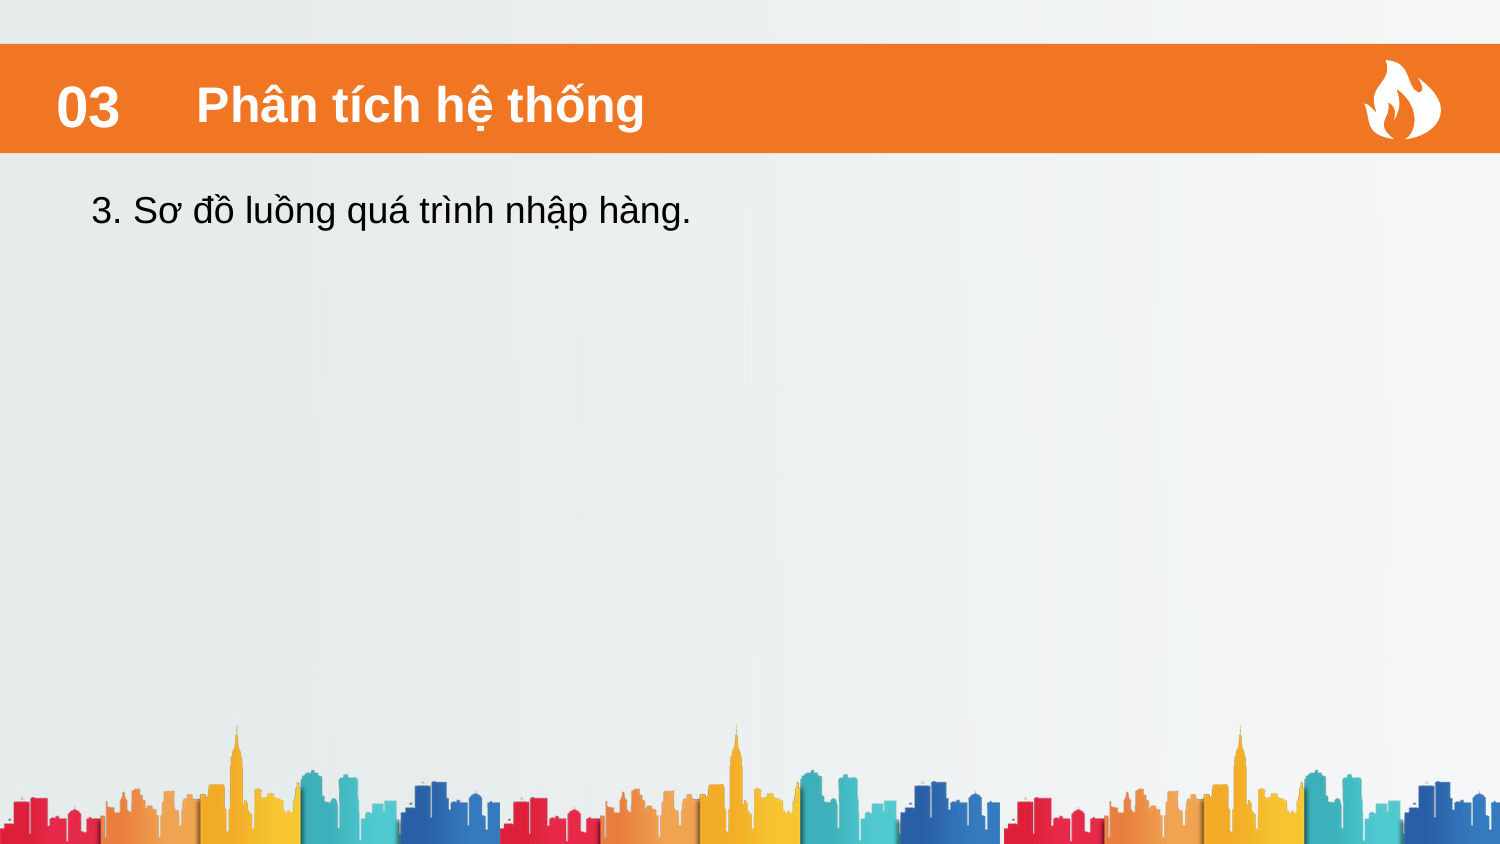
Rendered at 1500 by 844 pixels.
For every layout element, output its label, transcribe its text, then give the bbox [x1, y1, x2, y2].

picture [0, 0, 1500, 42]
text_box [0, 42, 1500, 155]
text_box 3. Sơ đồ luồng quá trình nhập hàng. [76, 178, 739, 284]
text_box Phân tích hệ thống [182, 65, 987, 140]
picture [0, 155, 1500, 844]
text_box 03 [41, 69, 141, 140]
text_box [1362, 57, 1443, 142]
